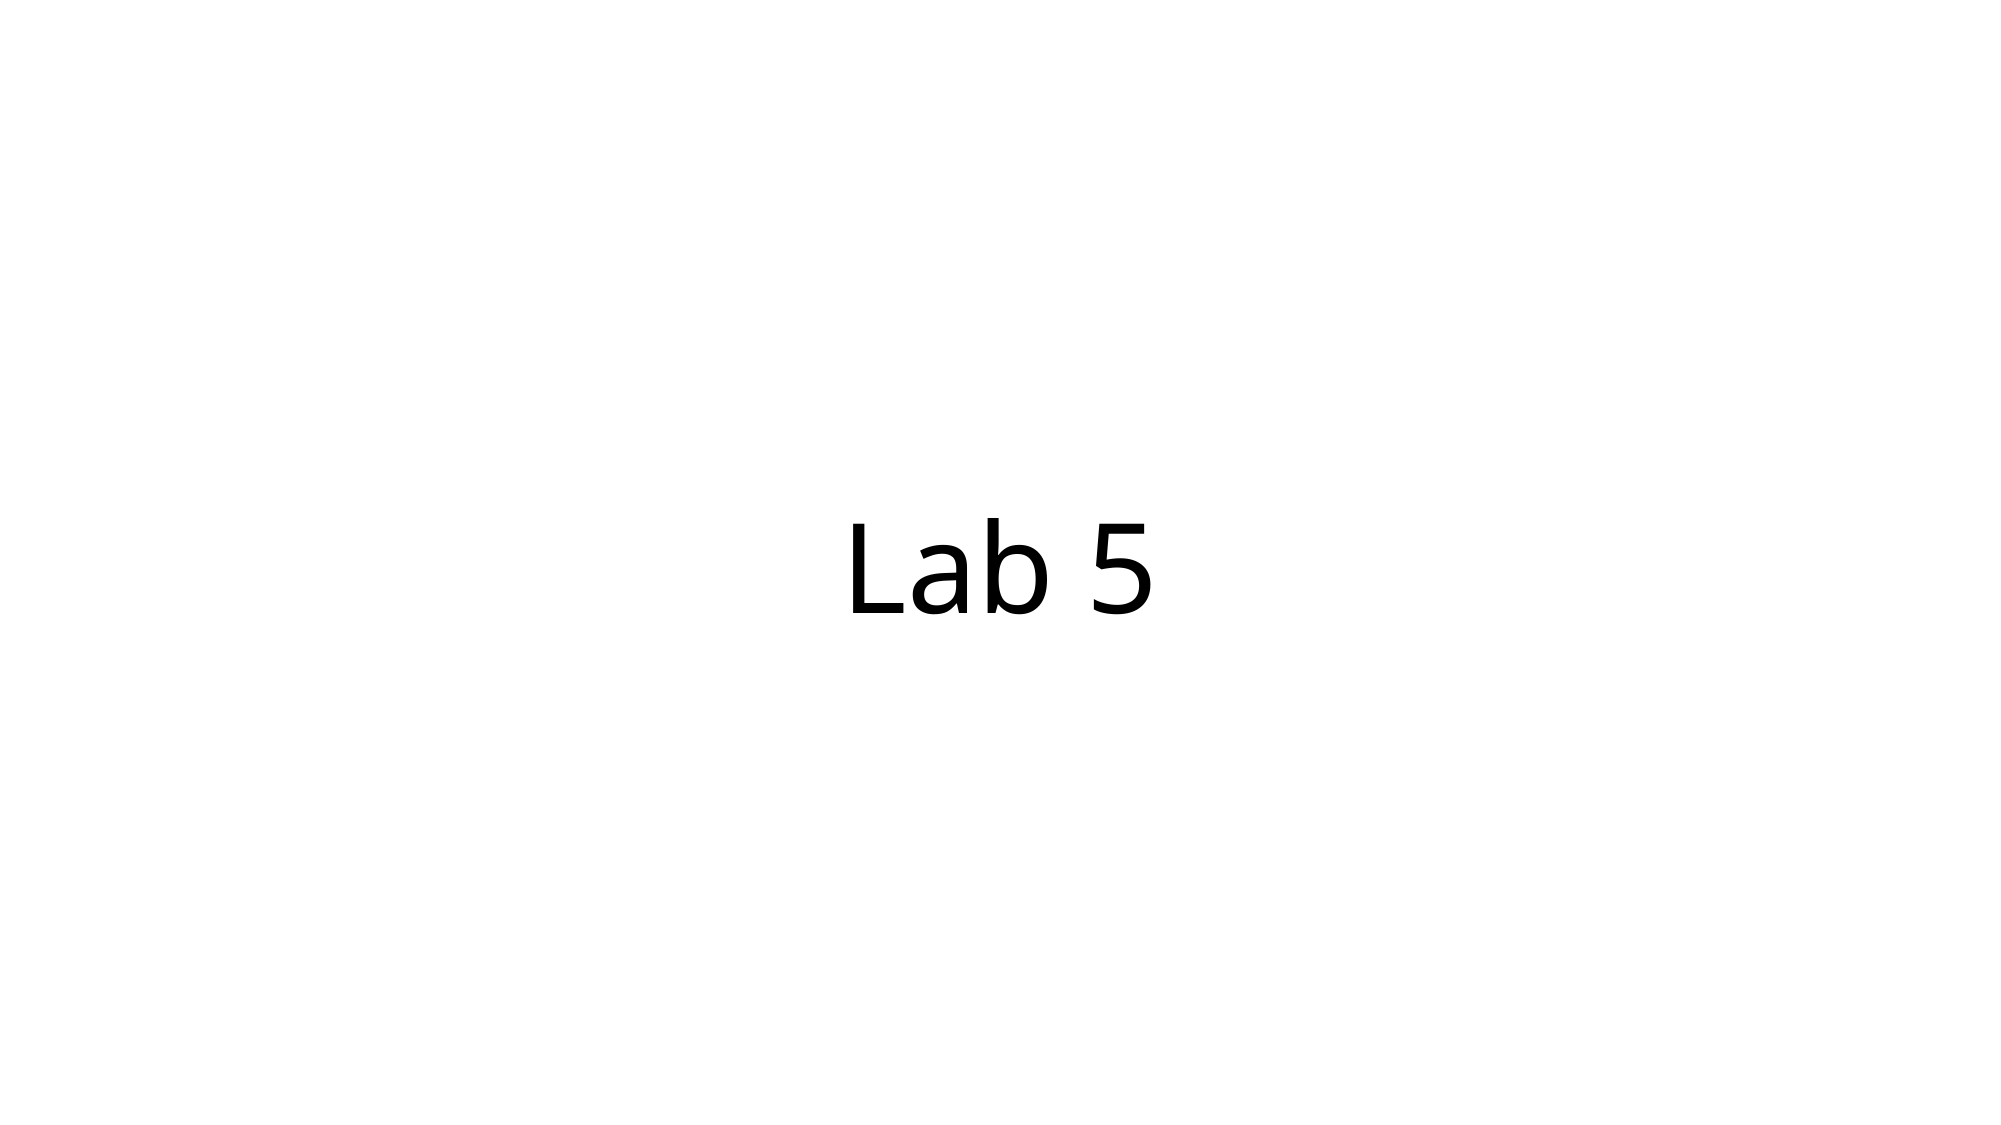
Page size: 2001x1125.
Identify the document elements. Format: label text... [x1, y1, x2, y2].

title Lab 5 [249, 256, 1750, 648]
